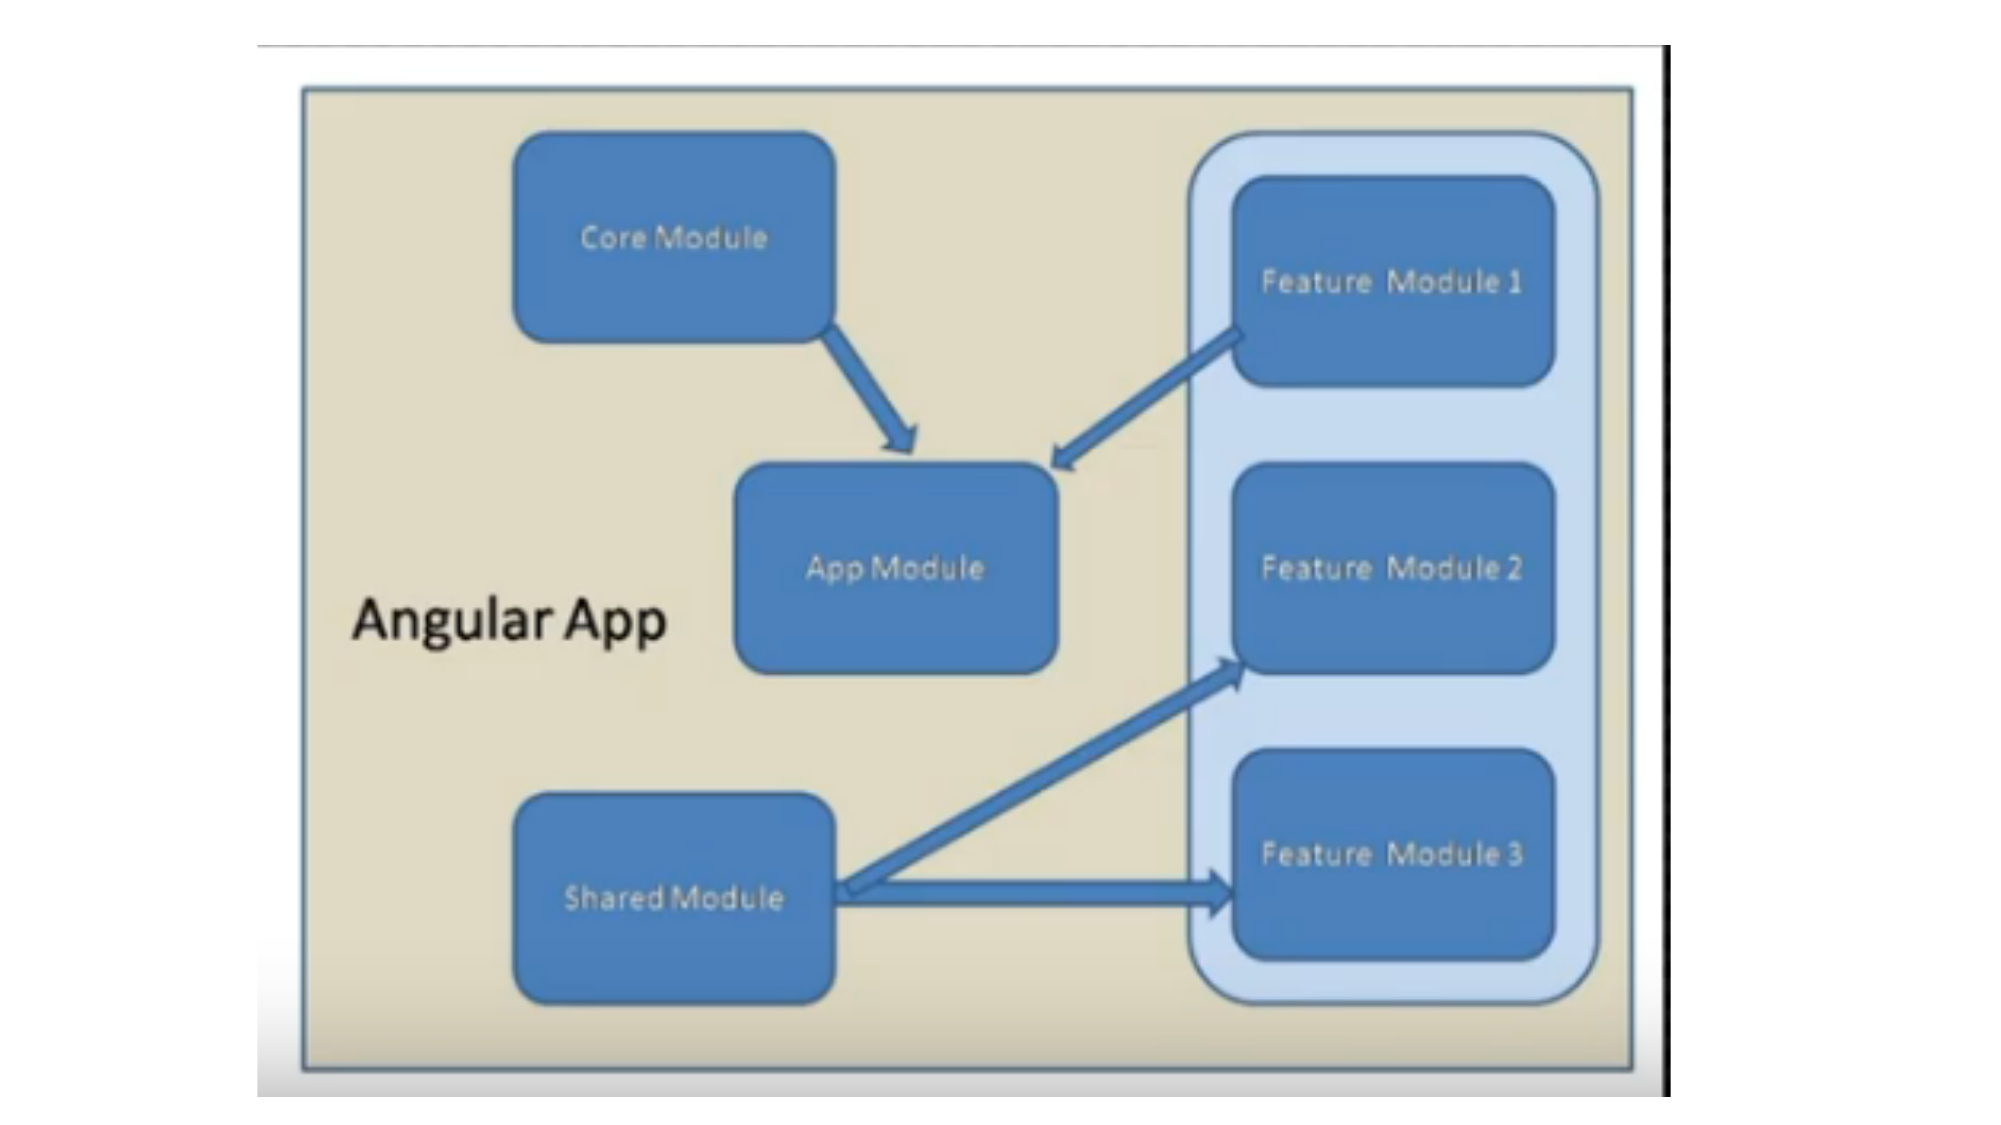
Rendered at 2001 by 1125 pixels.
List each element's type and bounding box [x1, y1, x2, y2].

picture [257, 45, 1671, 1097]
